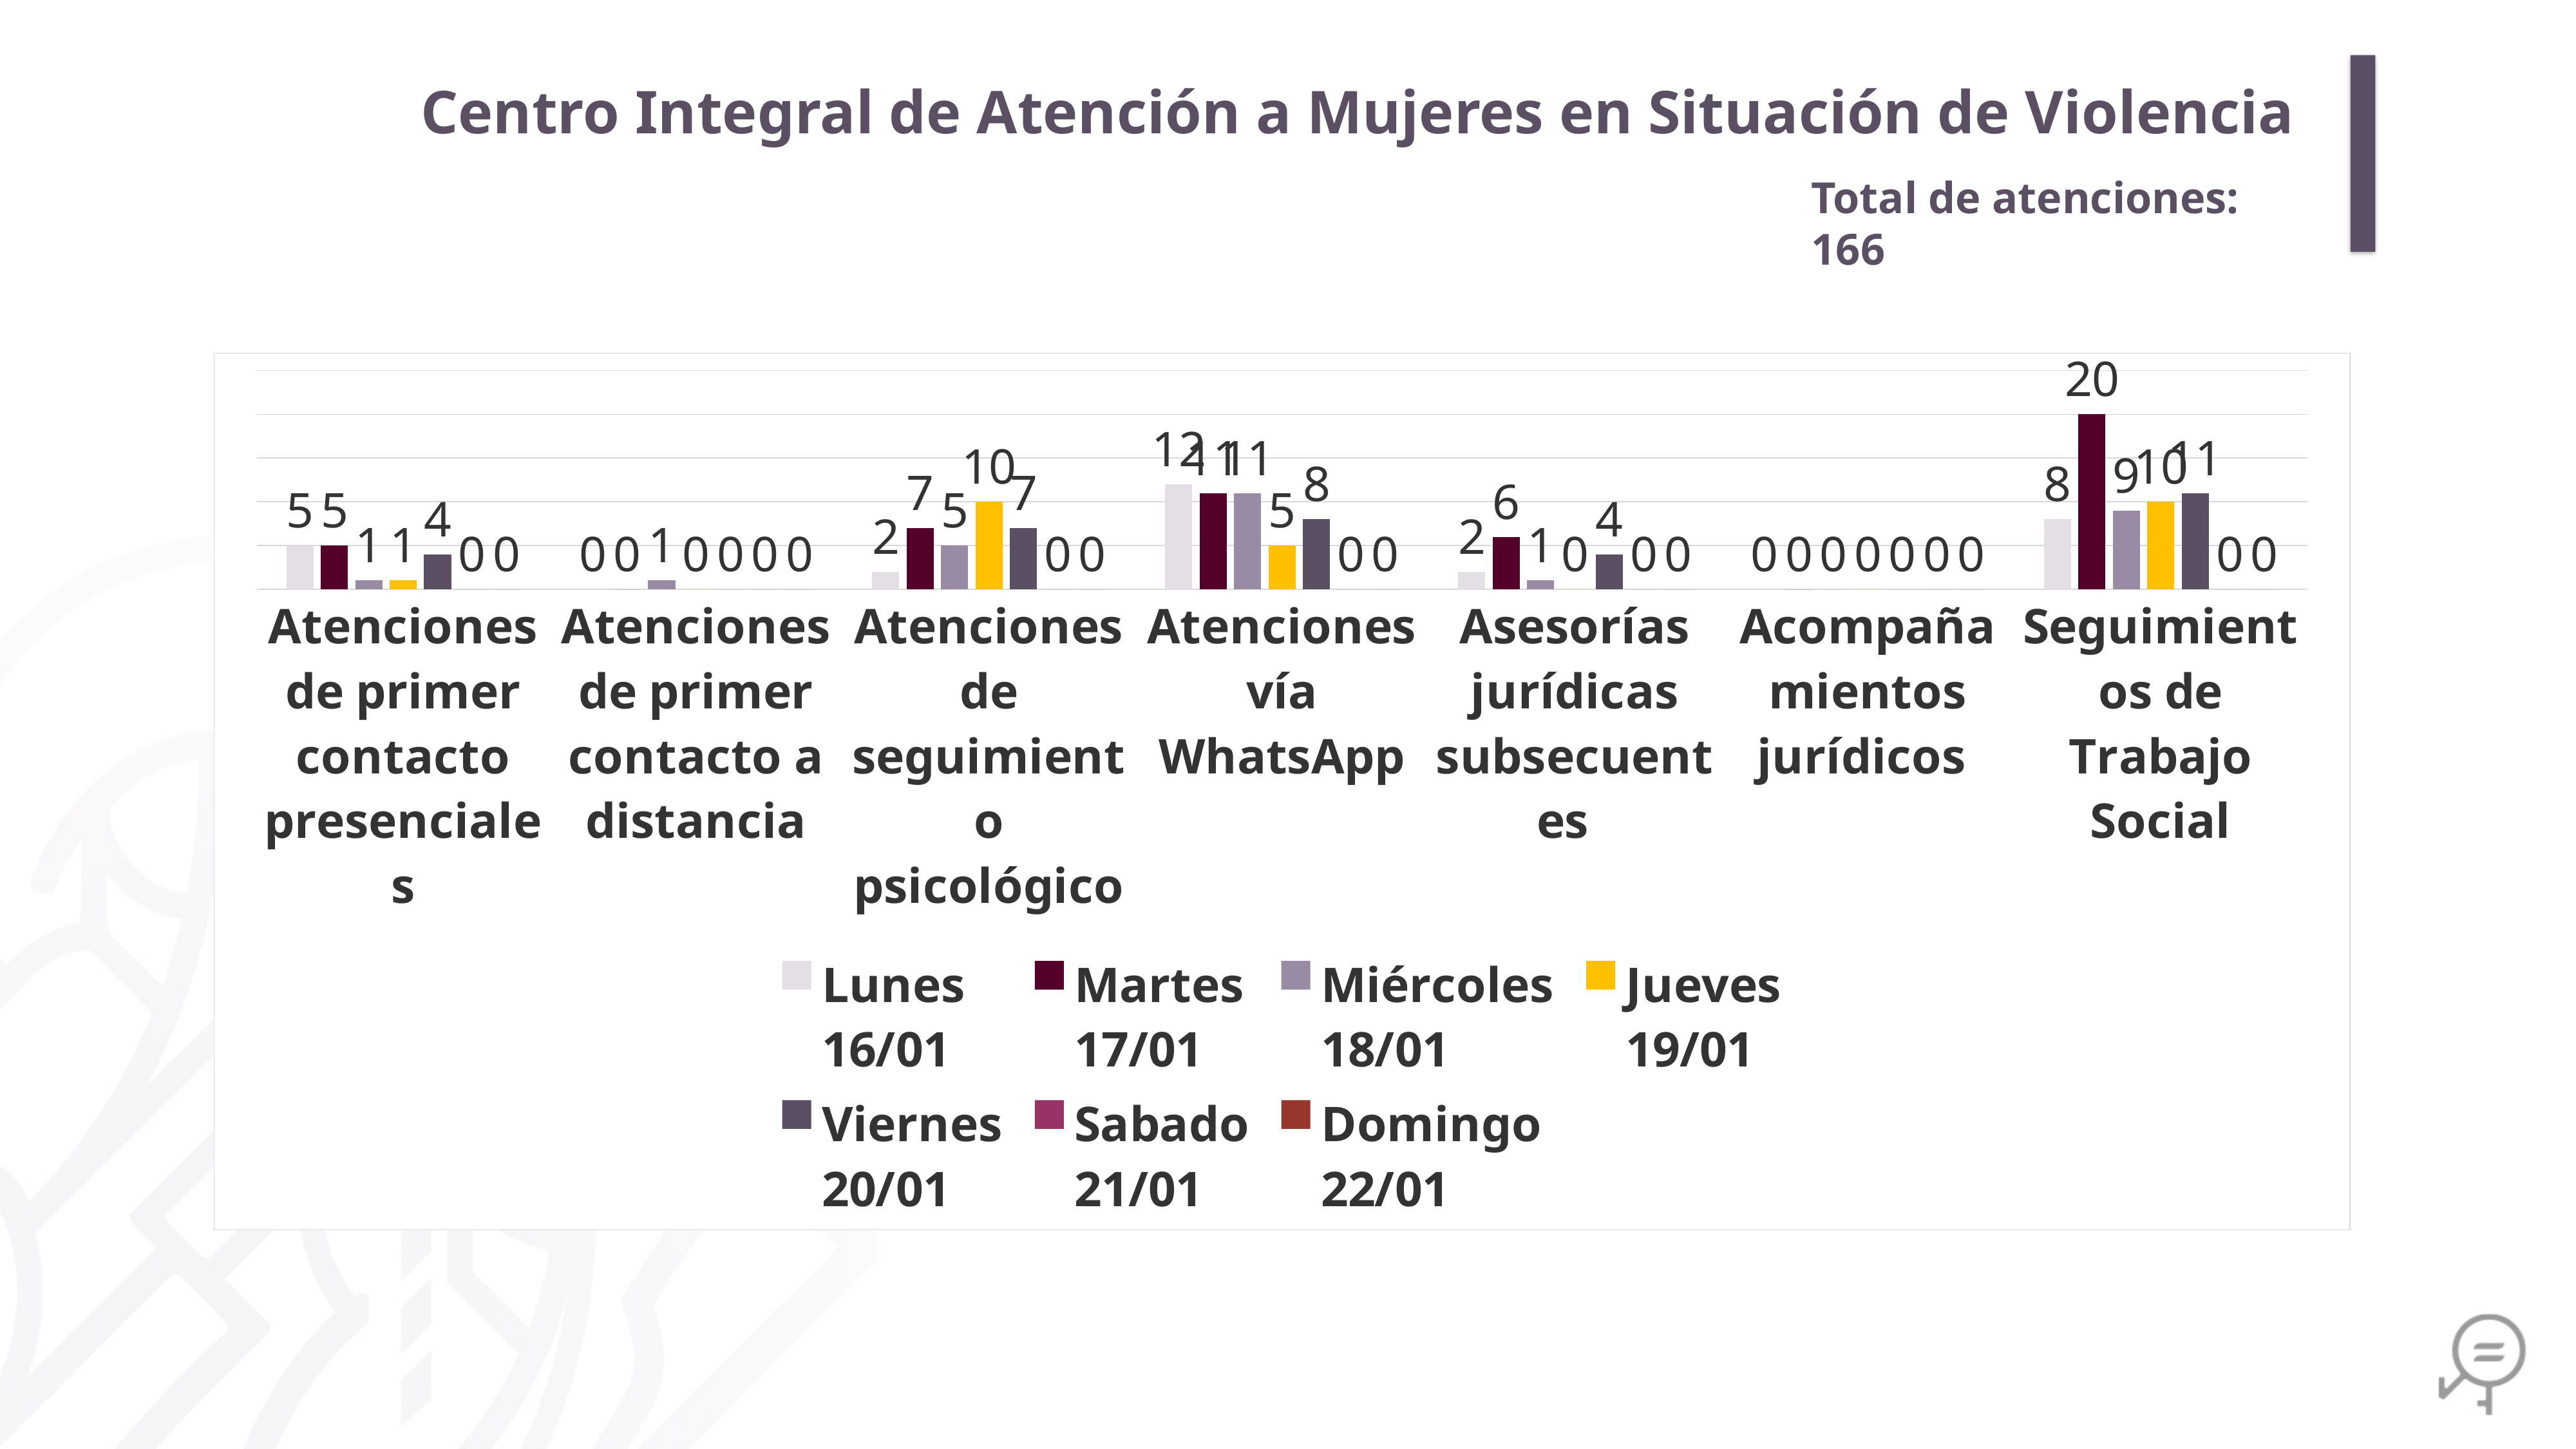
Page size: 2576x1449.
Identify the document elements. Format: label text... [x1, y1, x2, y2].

text_box [2350, 55, 2376, 252]
chart [213, 345, 2351, 1231]
text_box Total de atenciones: 166 [1801, 166, 2315, 279]
text_box Centro Integral de Atención a Mujeres en Situación de Violencia [353, 64, 2315, 164]
